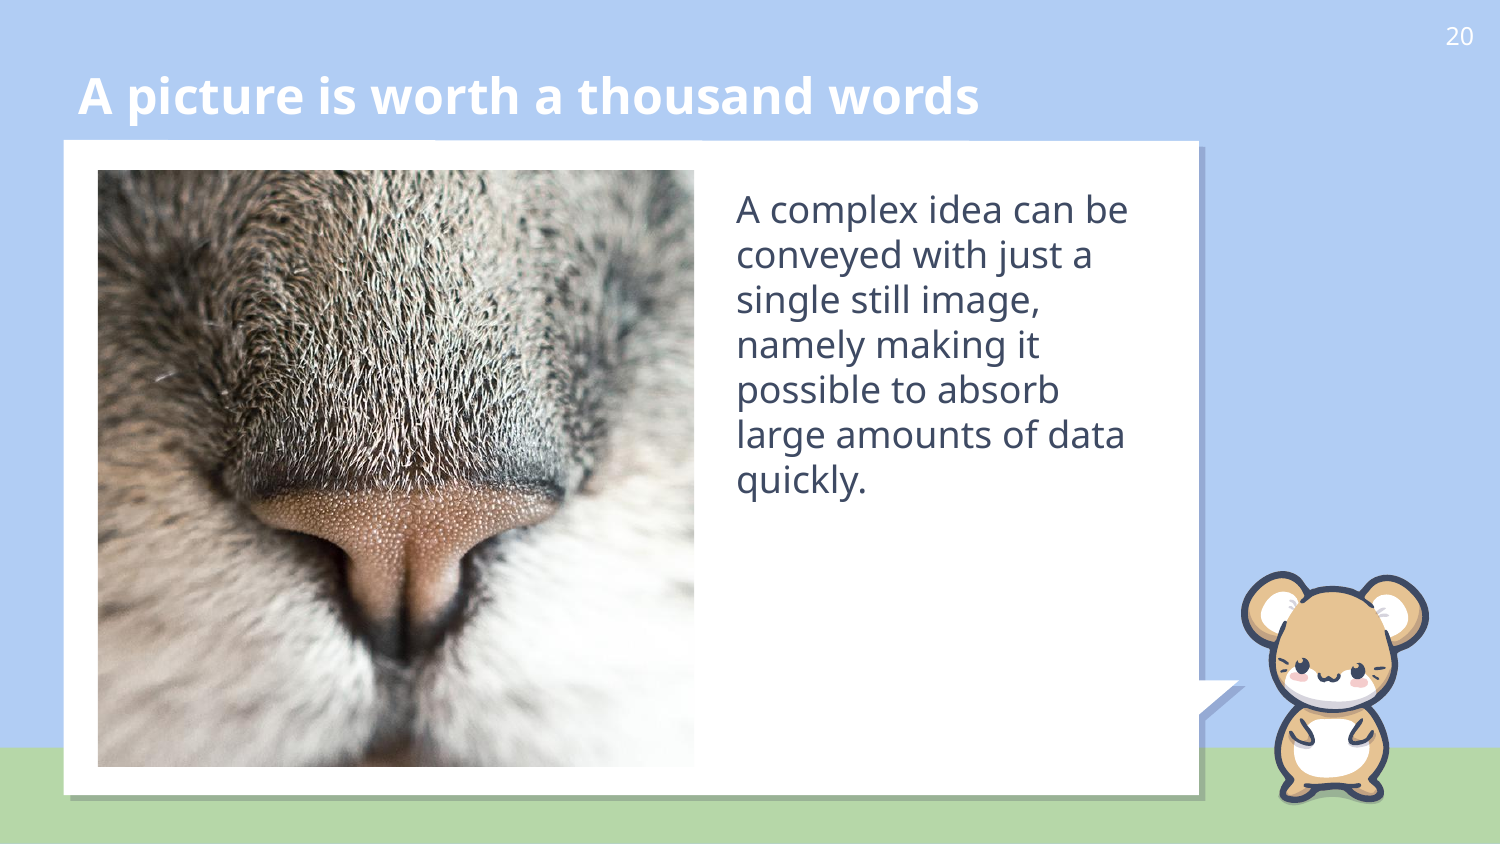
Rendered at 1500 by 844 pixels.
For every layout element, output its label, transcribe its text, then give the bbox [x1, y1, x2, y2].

picture [97, 170, 695, 768]
title A picture is worth a thousand words [63, 0, 1200, 140]
list A complex idea can be conveyed with just a single still image, namely making it possible to absorb large amounts of data quickly. [720, 170, 1146, 767]
slide_number 20 [1399, 5, 1490, 70]
